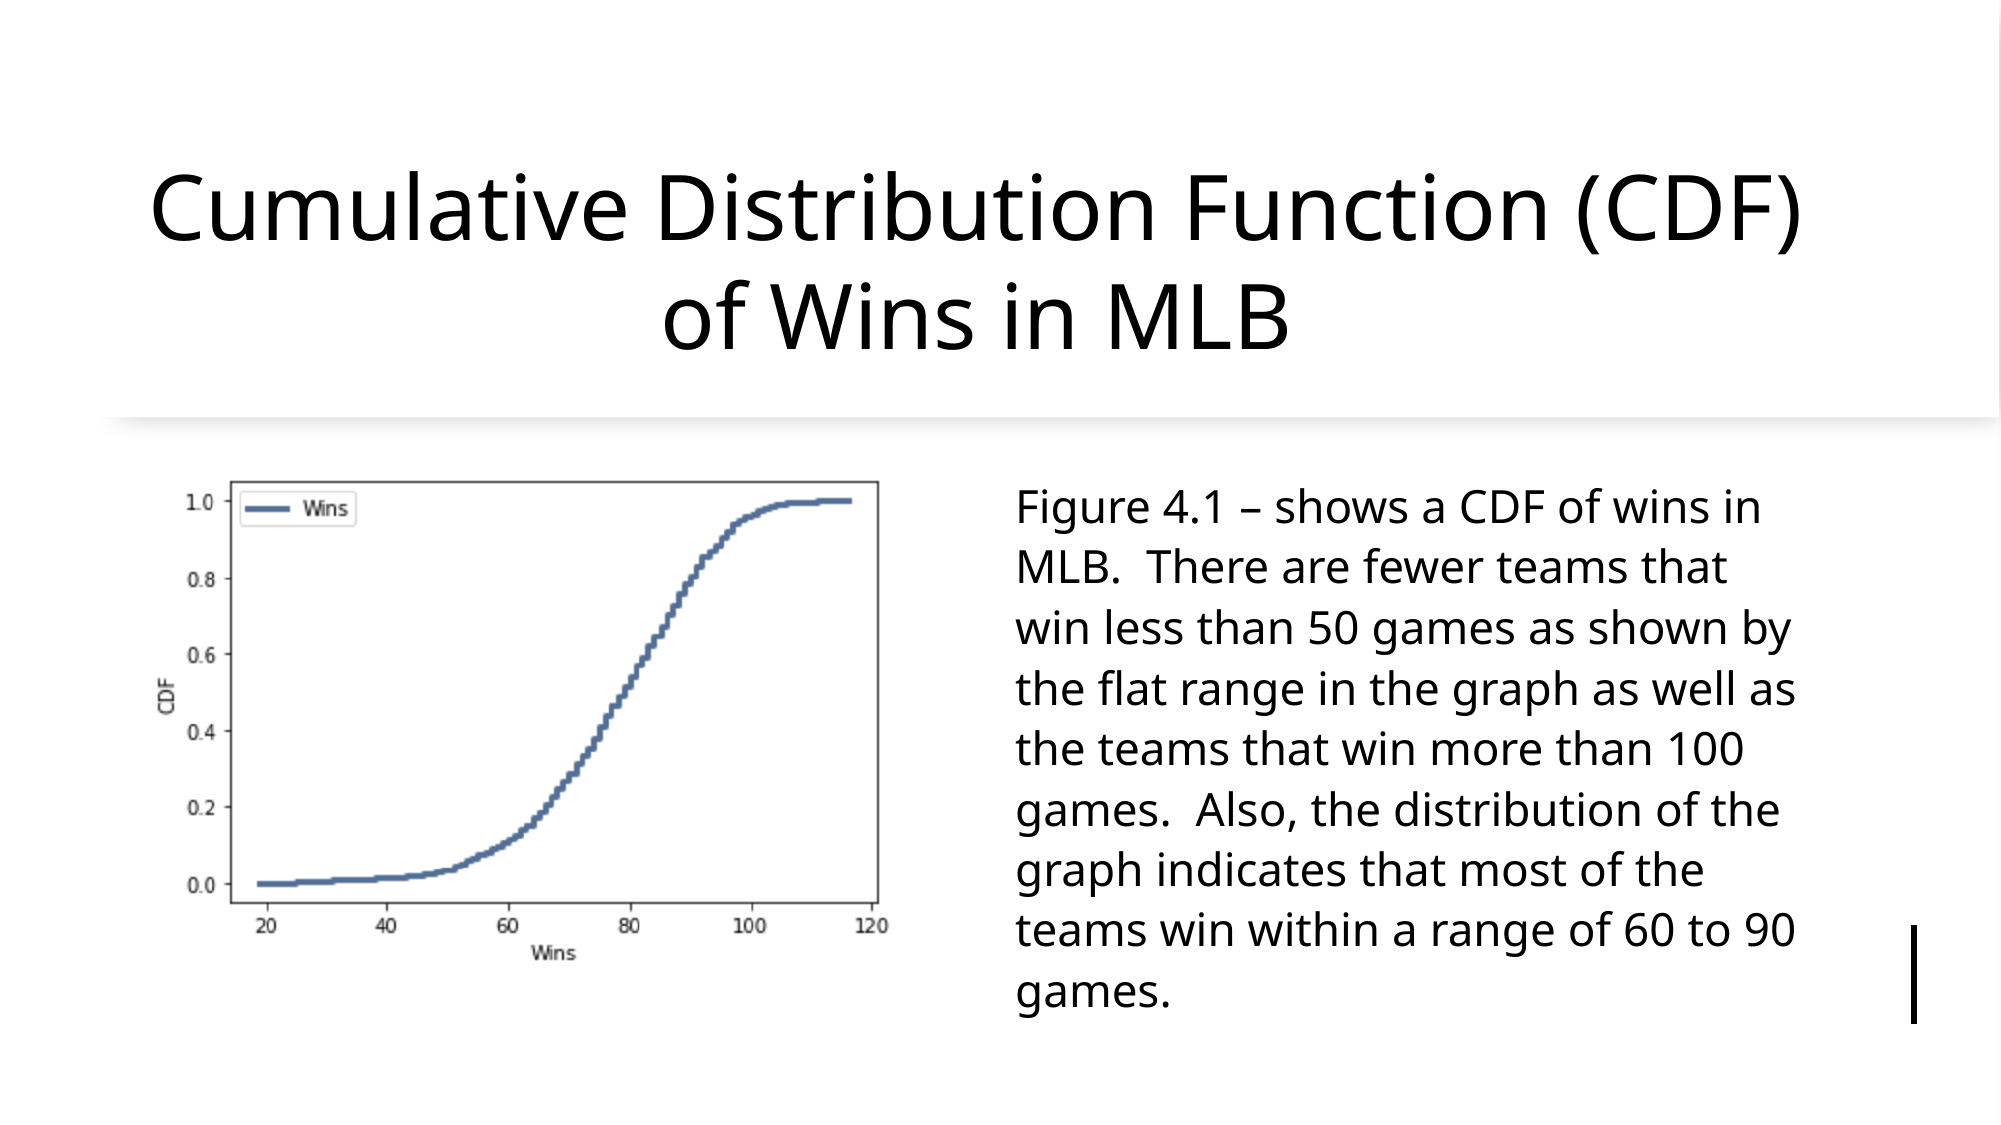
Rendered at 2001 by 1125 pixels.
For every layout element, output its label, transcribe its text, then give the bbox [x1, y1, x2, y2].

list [126, 464, 951, 985]
title Cumulative Distribution Function (CDF) of Wins in MLB [124, 140, 1828, 376]
list Figure 4.1 – shows a CDF of wins in MLB. There are fewer teams that win less than 50 games as shown by the flat range in the graph as well as the teams that win more than 100 games. Also, the distribution of the graph indicates that most of the teams win within a range of 60 to 90 games. [1000, 464, 1828, 985]
